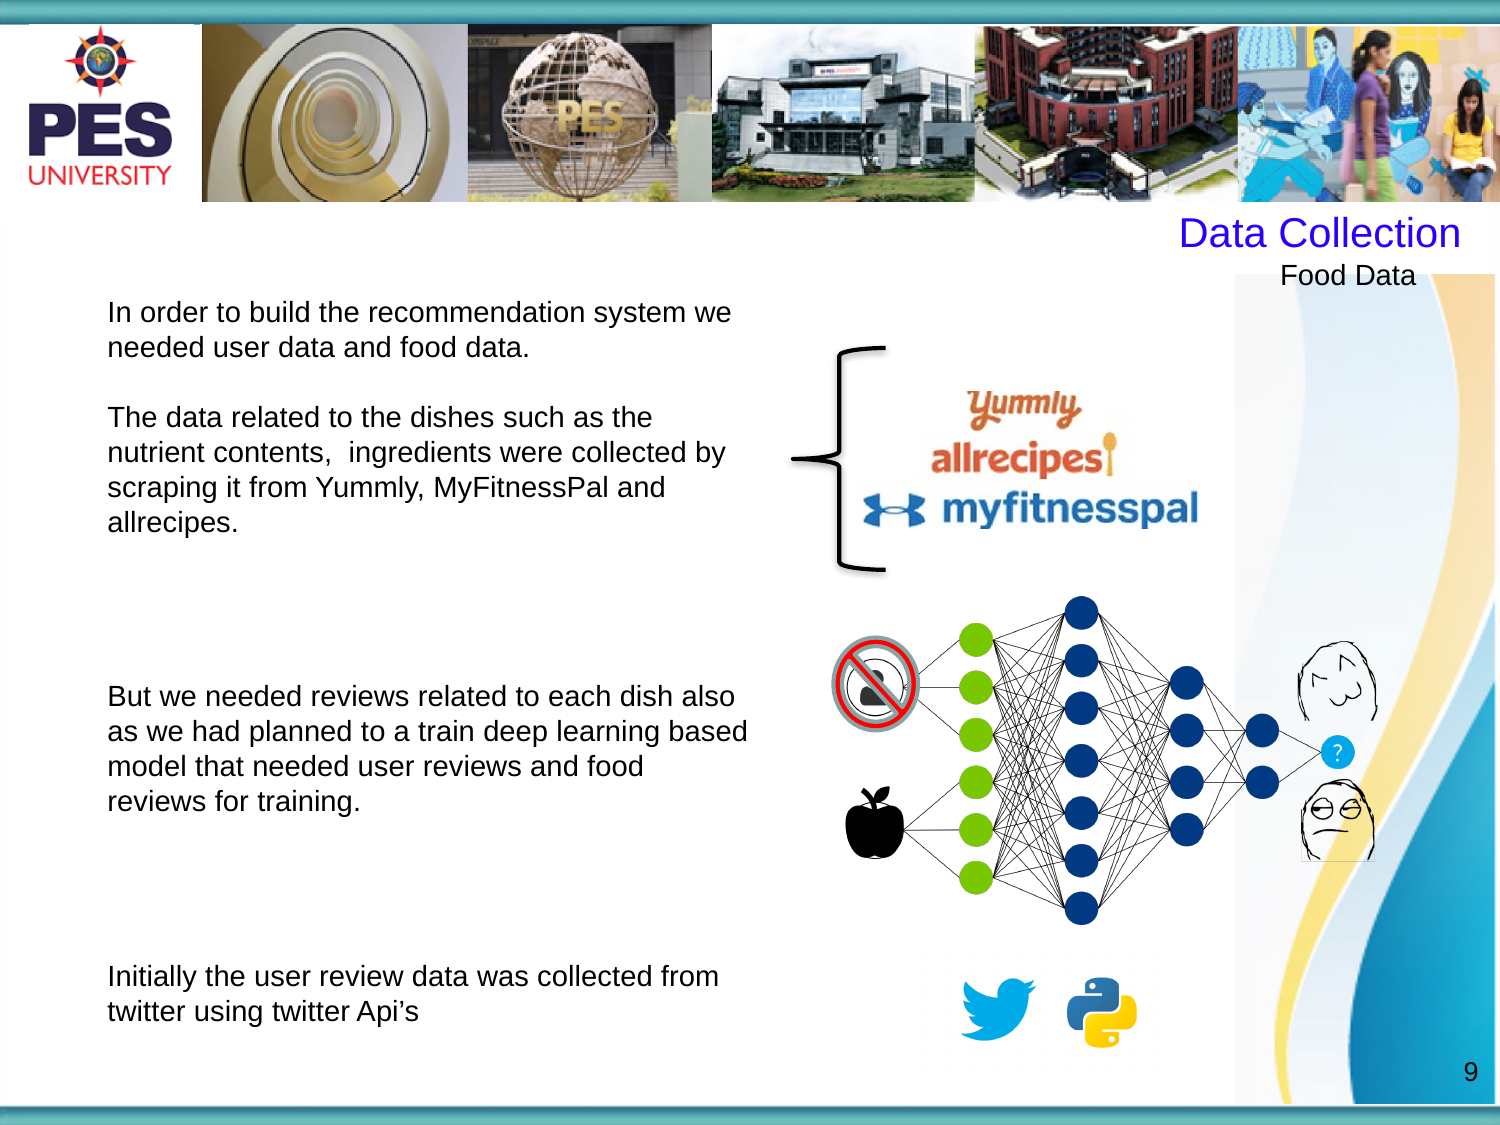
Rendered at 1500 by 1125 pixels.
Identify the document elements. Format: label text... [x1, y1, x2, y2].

text_box Food Data [1265, 248, 1490, 299]
picture [0, 0, 1500, 1125]
slide_number 9 [1403, 1038, 1494, 1125]
text_box [792, 348, 886, 570]
text_box Data Collection [201, 198, 1477, 275]
text_box In order to build the recommendation system we needed user data and food data. The data related to the dishes such as the nutrient contents, ingredients were collected by scraping it from Yummly, MyFitnessPal and allrecipes. But we needed reviews related to each dish also as we had planned to a train deep learning based model that needed user reviews and food reviews for training. Initially the user review data was collected from twitter using twitter Api’s [92, 285, 765, 1035]
picture [1259, 161, 1267, 168]
